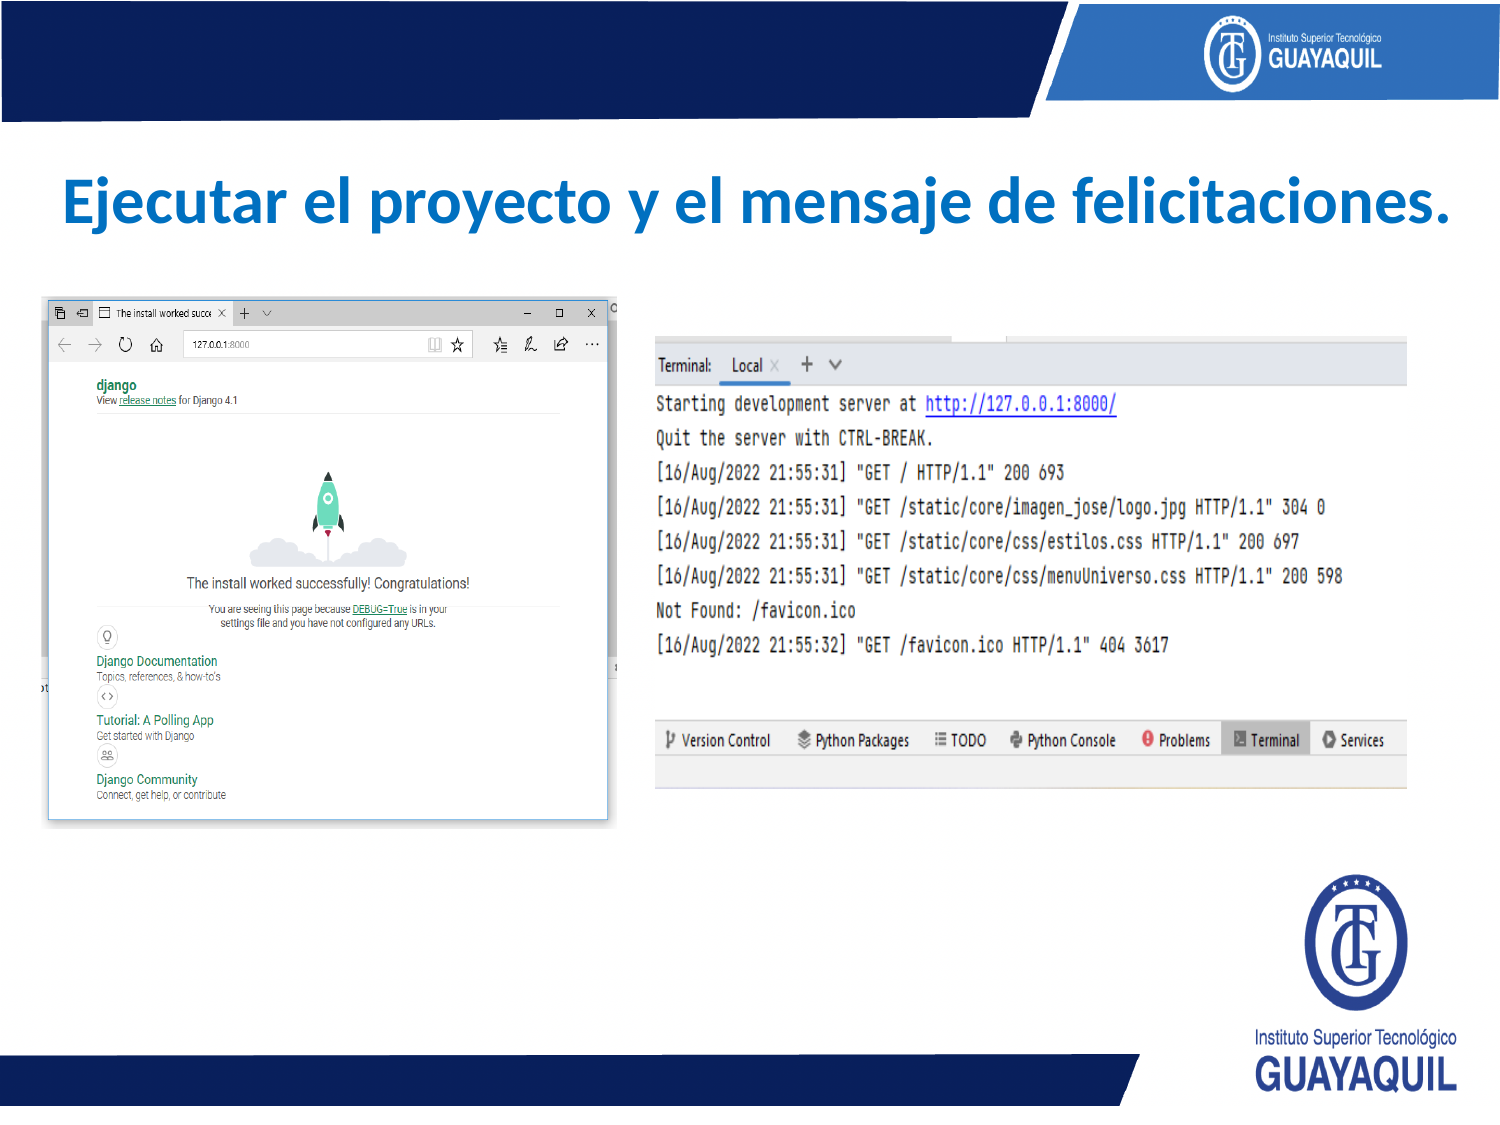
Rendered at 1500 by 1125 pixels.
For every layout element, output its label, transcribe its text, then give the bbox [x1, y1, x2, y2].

text_box Ejecutar el proyecto y el mensaje de felicitaciones. [47, 148, 1469, 244]
picture [0, 0, 1500, 1106]
